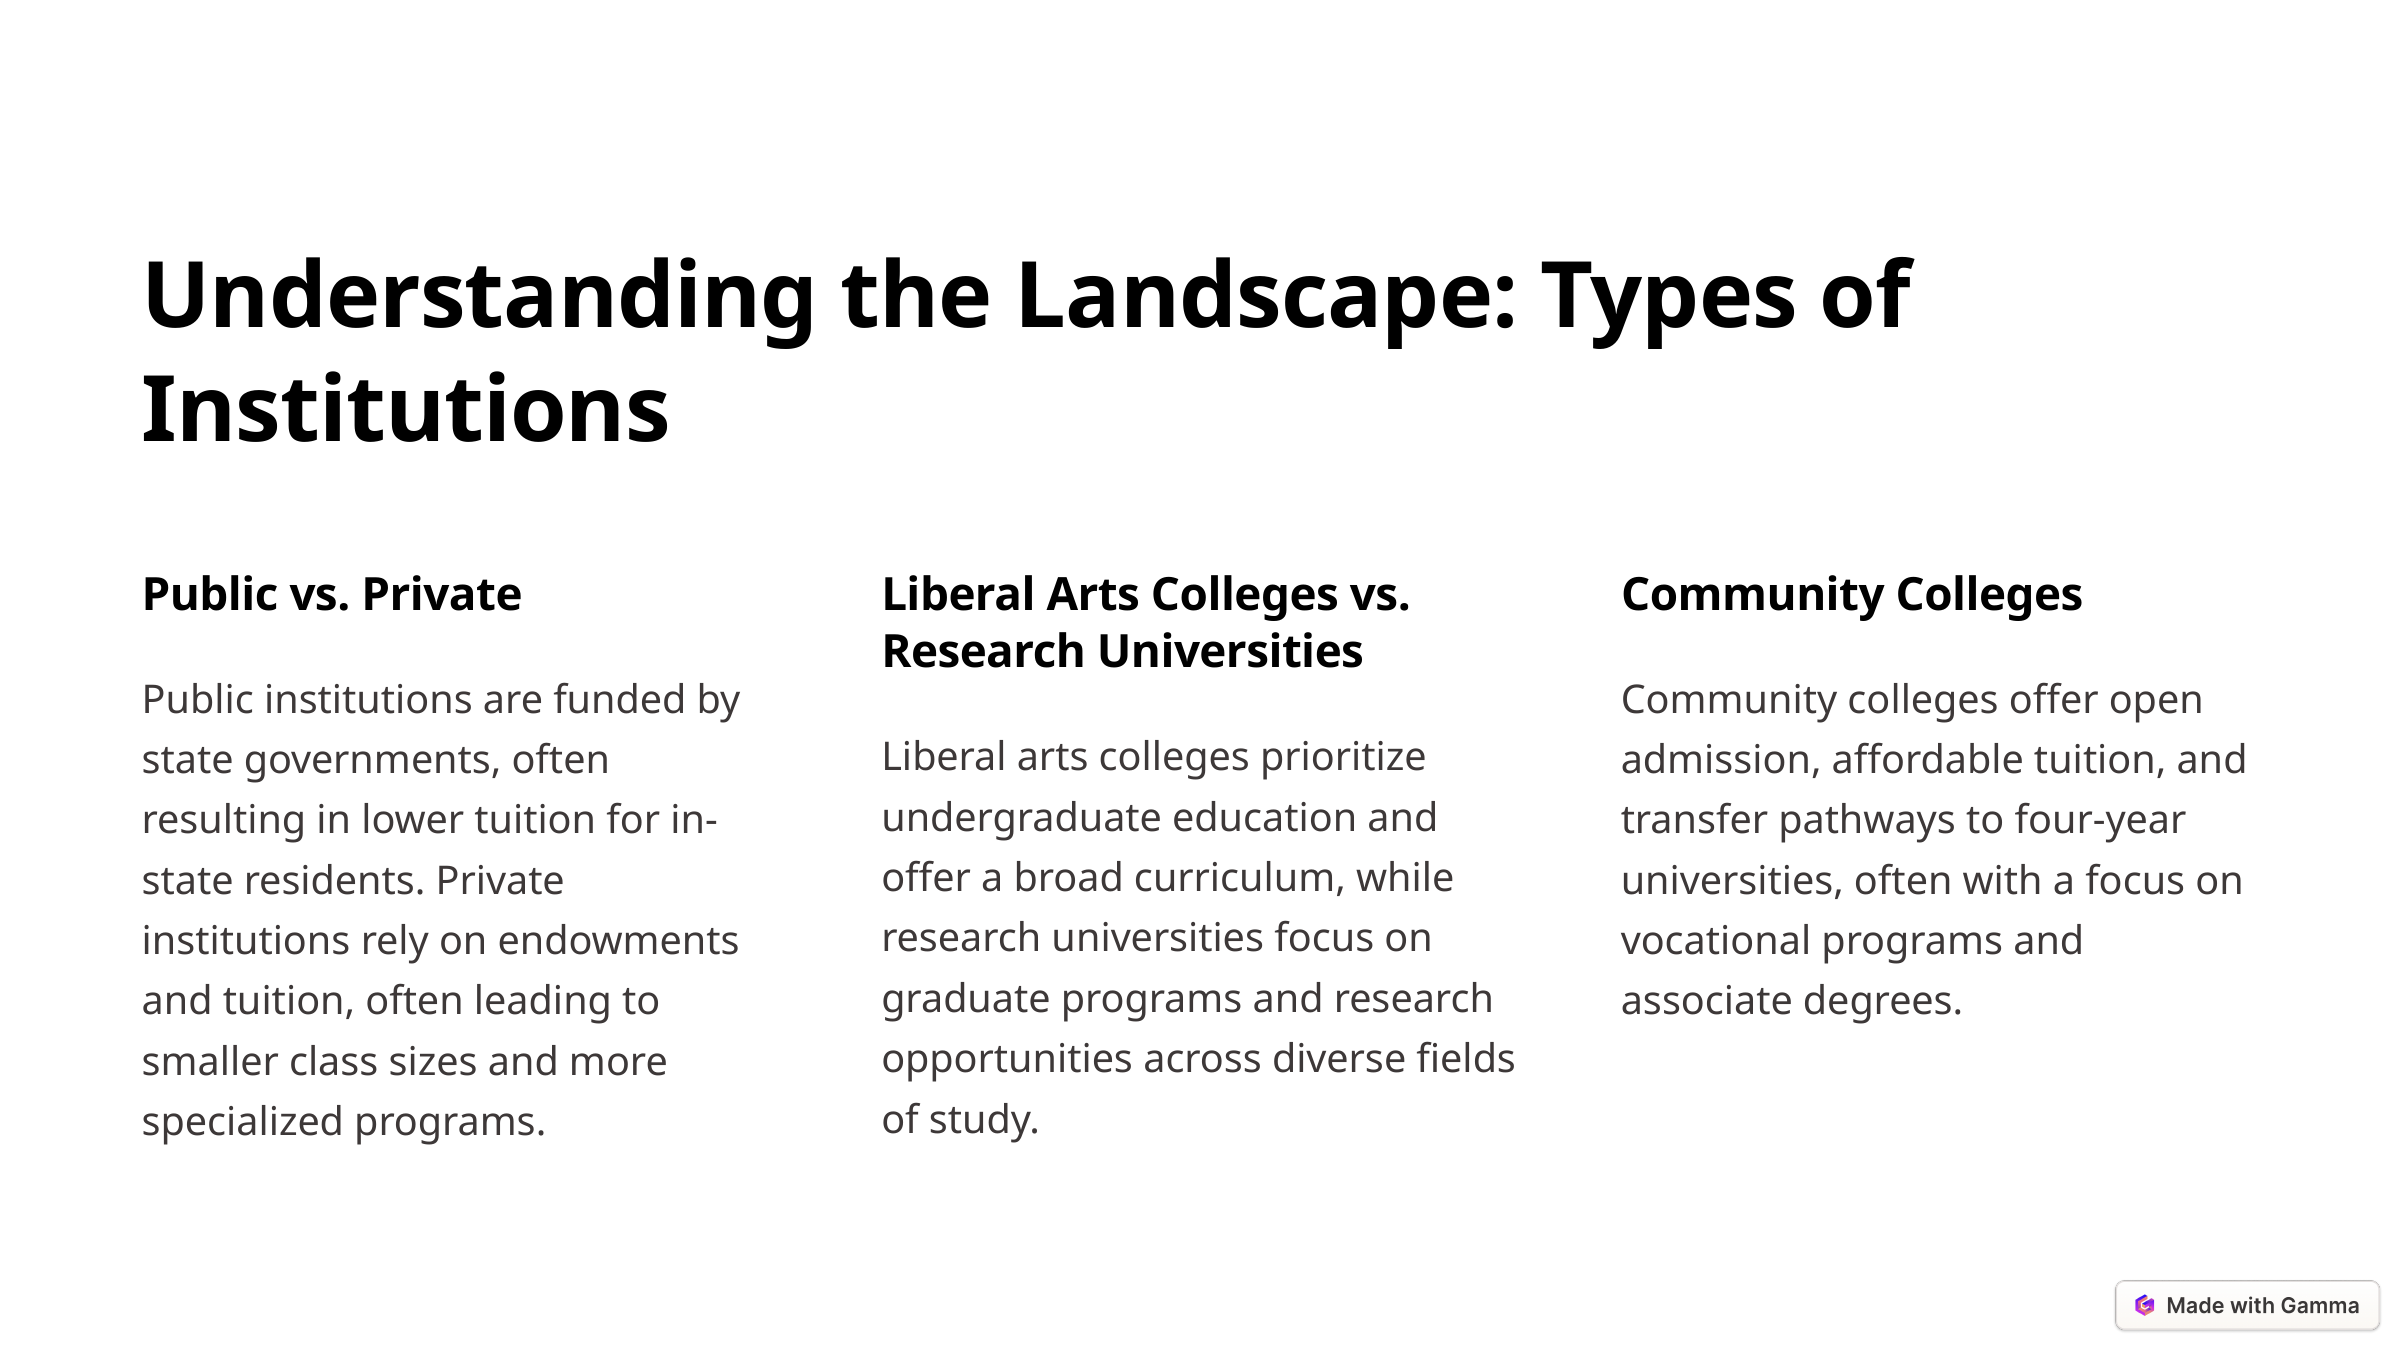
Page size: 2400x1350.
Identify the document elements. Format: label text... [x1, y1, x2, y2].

text_box Public institutions are funded by state governments, often resulting in lower tuition for in-state residents. Private institutions rely on endowments and tuition, often leading to smaller class sizes and more specialized programs. [141, 660, 782, 1025]
picture [2106, 1271, 2389, 1339]
text_box Liberal Arts Colleges vs. Research Universities [881, 562, 1521, 678]
text_box Community Colleges [1620, 562, 2114, 620]
text_box Public vs. Private [141, 562, 602, 620]
text_box Community colleges offer open admission, affordable tuition, and transfer pathways to four-year universities, often with a focus on vocational programs and associate degrees. [1620, 660, 2261, 1025]
text_box Liberal arts colleges prioritize undergraduate education and offer a broad curriculum, while research universities focus on graduate programs and research opportunities across diverse fields of study. [881, 718, 1521, 1083]
text_box Understanding the Landscape: Types of Institutions [141, 231, 2259, 462]
